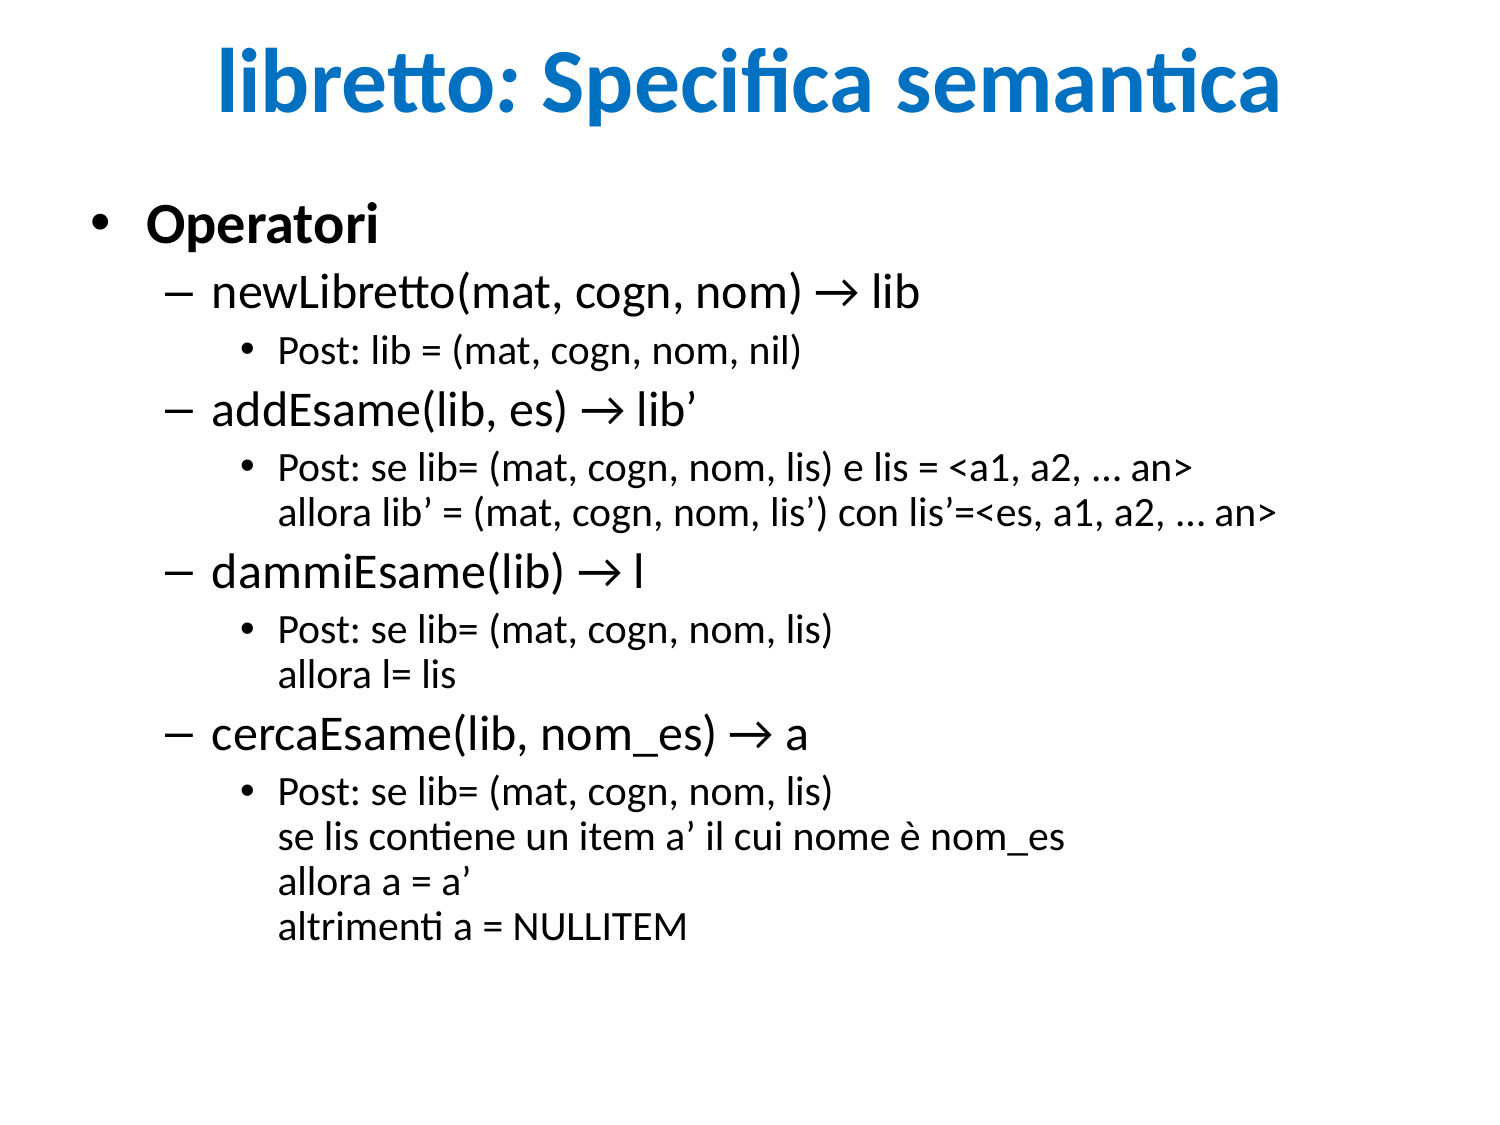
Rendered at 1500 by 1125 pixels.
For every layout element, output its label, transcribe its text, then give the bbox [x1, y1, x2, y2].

title libretto: Specifica semantica [75, 24, 1425, 129]
list Operatori newLibretto(mat, cogn, nom) → lib Post: lib = (mat, cogn, nom, nil) addEsame(lib, es) → lib’ Post: se lib= (mat, cogn, nom, lis) e lis = <a1, a2, … an> allora lib’ = (mat, cogn, nom, lis’) con lis’=<es, a1, a2, … an> dammiEsame(lib) → l Post: se lib= (mat, cogn, nom, lis) allora l= lis cercaEsame(lib, nom_es) → a Post: se lib= (mat, cogn, nom, lis) se lis contiene un item a’ il cui nome è nom_es allora a = a’ altrimenti a = NULLITEM [75, 185, 1425, 1016]
